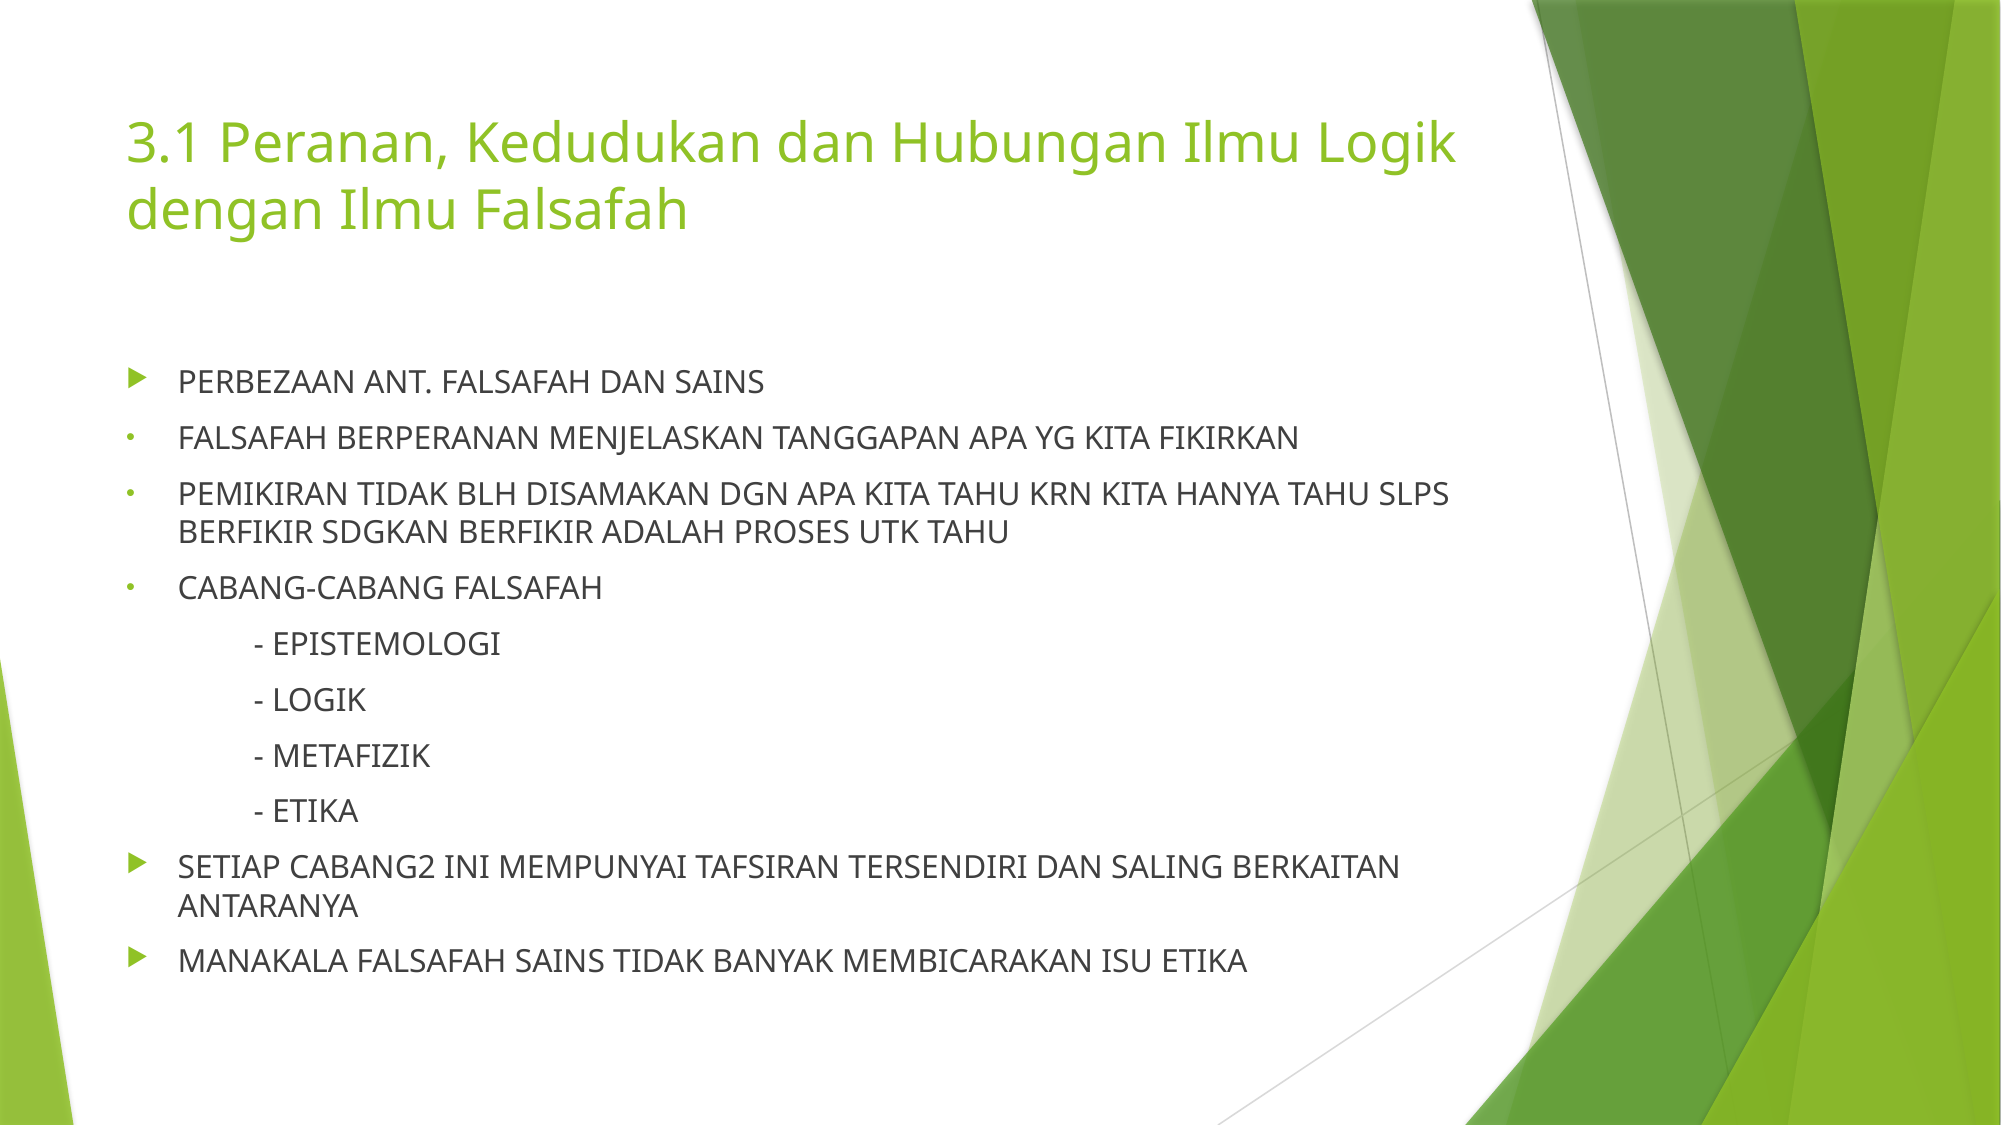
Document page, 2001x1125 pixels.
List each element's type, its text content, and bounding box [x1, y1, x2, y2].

list PERBEZAAN ANT. FALSAFAH DAN SAINS FALSAFAH BERPERANAN MENJELASKAN TANGGAPAN APA YG KITA FIKIRKAN PEMIKIRAN TIDAK BLH DISAMAKAN DGN APA KITA TAHU KRN KITA HANYA TAHU SLPS BERFIKIR SDGKAN BERFIKIR ADALAH PROSES UTK TAHU CABANG-CABANG FALSAFAH - EPISTEMOLOGI - LOGIK - METAFIZIK - ETIKA SETIAP CABANG2 INI MEMPUNYAI TAFSIRAN TERSENDIRI DAN SALING BERKAITAN ANTARANYA MANAKALA FALSAFAH SAINS TIDAK BANYAK MEMBICARAKAN ISU ETIKA [111, 354, 1522, 992]
title 3.1 Peranan, Kedudukan dan Hubungan Ilmu Logik dengan Ilmu Falsafah [111, 99, 1522, 317]
